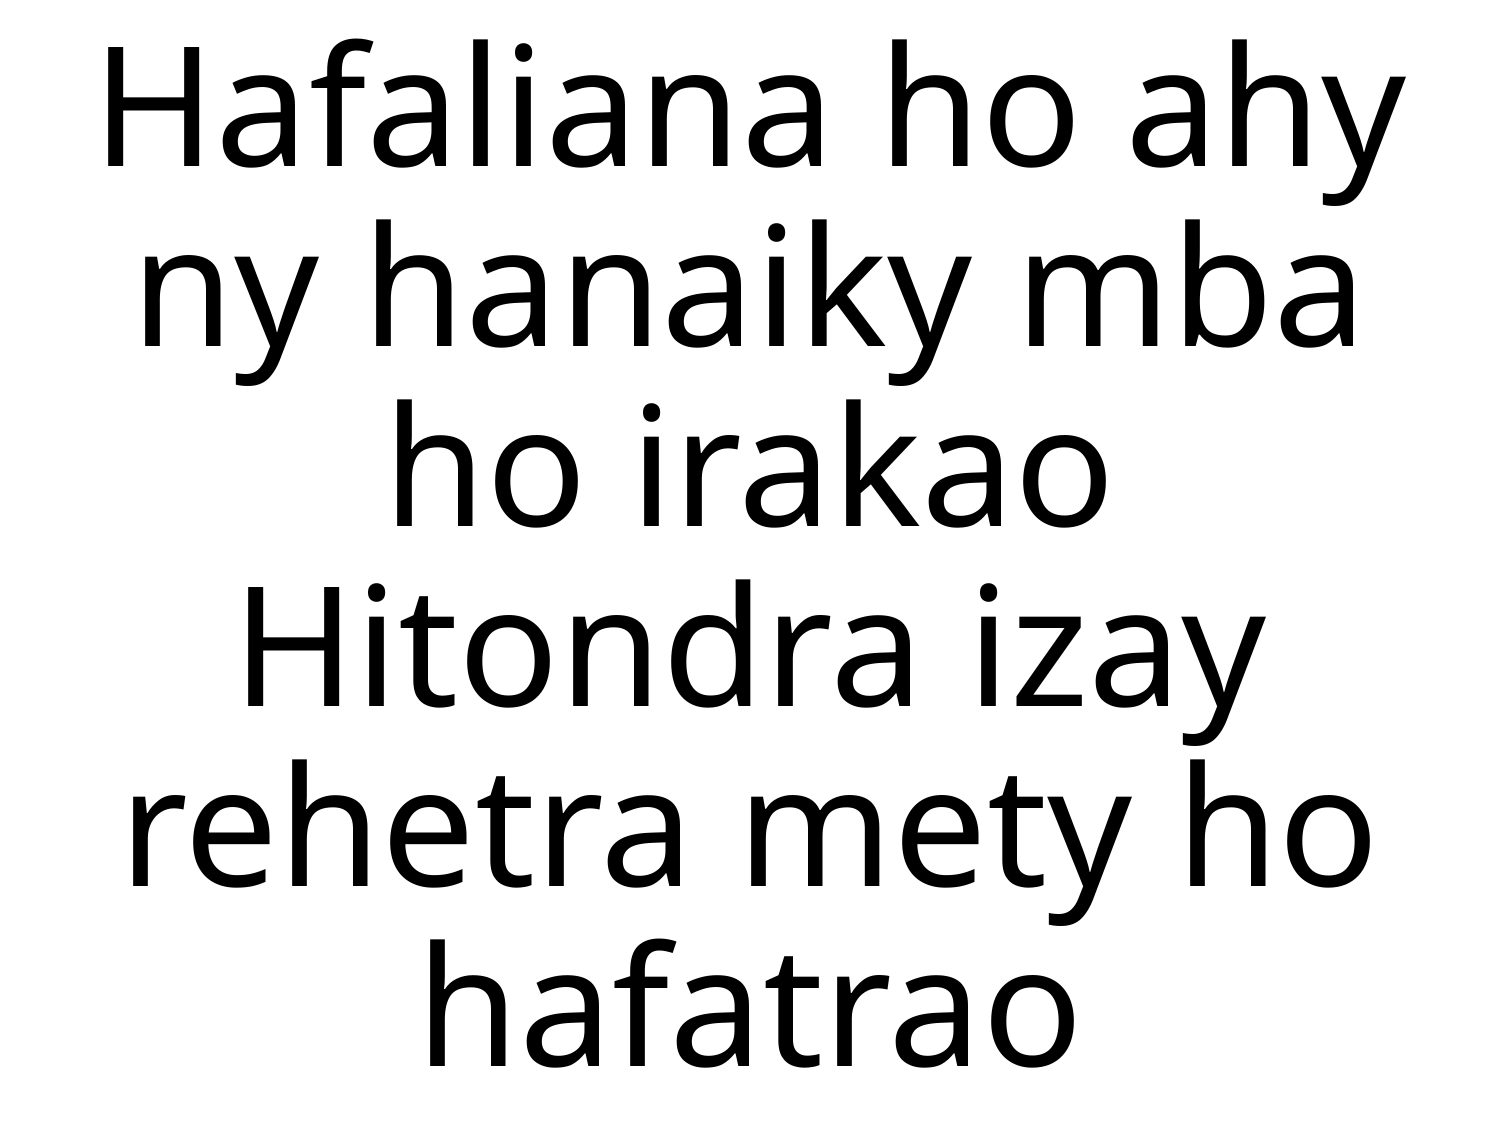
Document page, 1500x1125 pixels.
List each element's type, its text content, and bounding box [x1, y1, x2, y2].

title Hafaliana ho ahy ny hanaiky mba ho irakao Hitondra izay rehetra mety ho hafatrao [0, 0, 1500, 1125]
